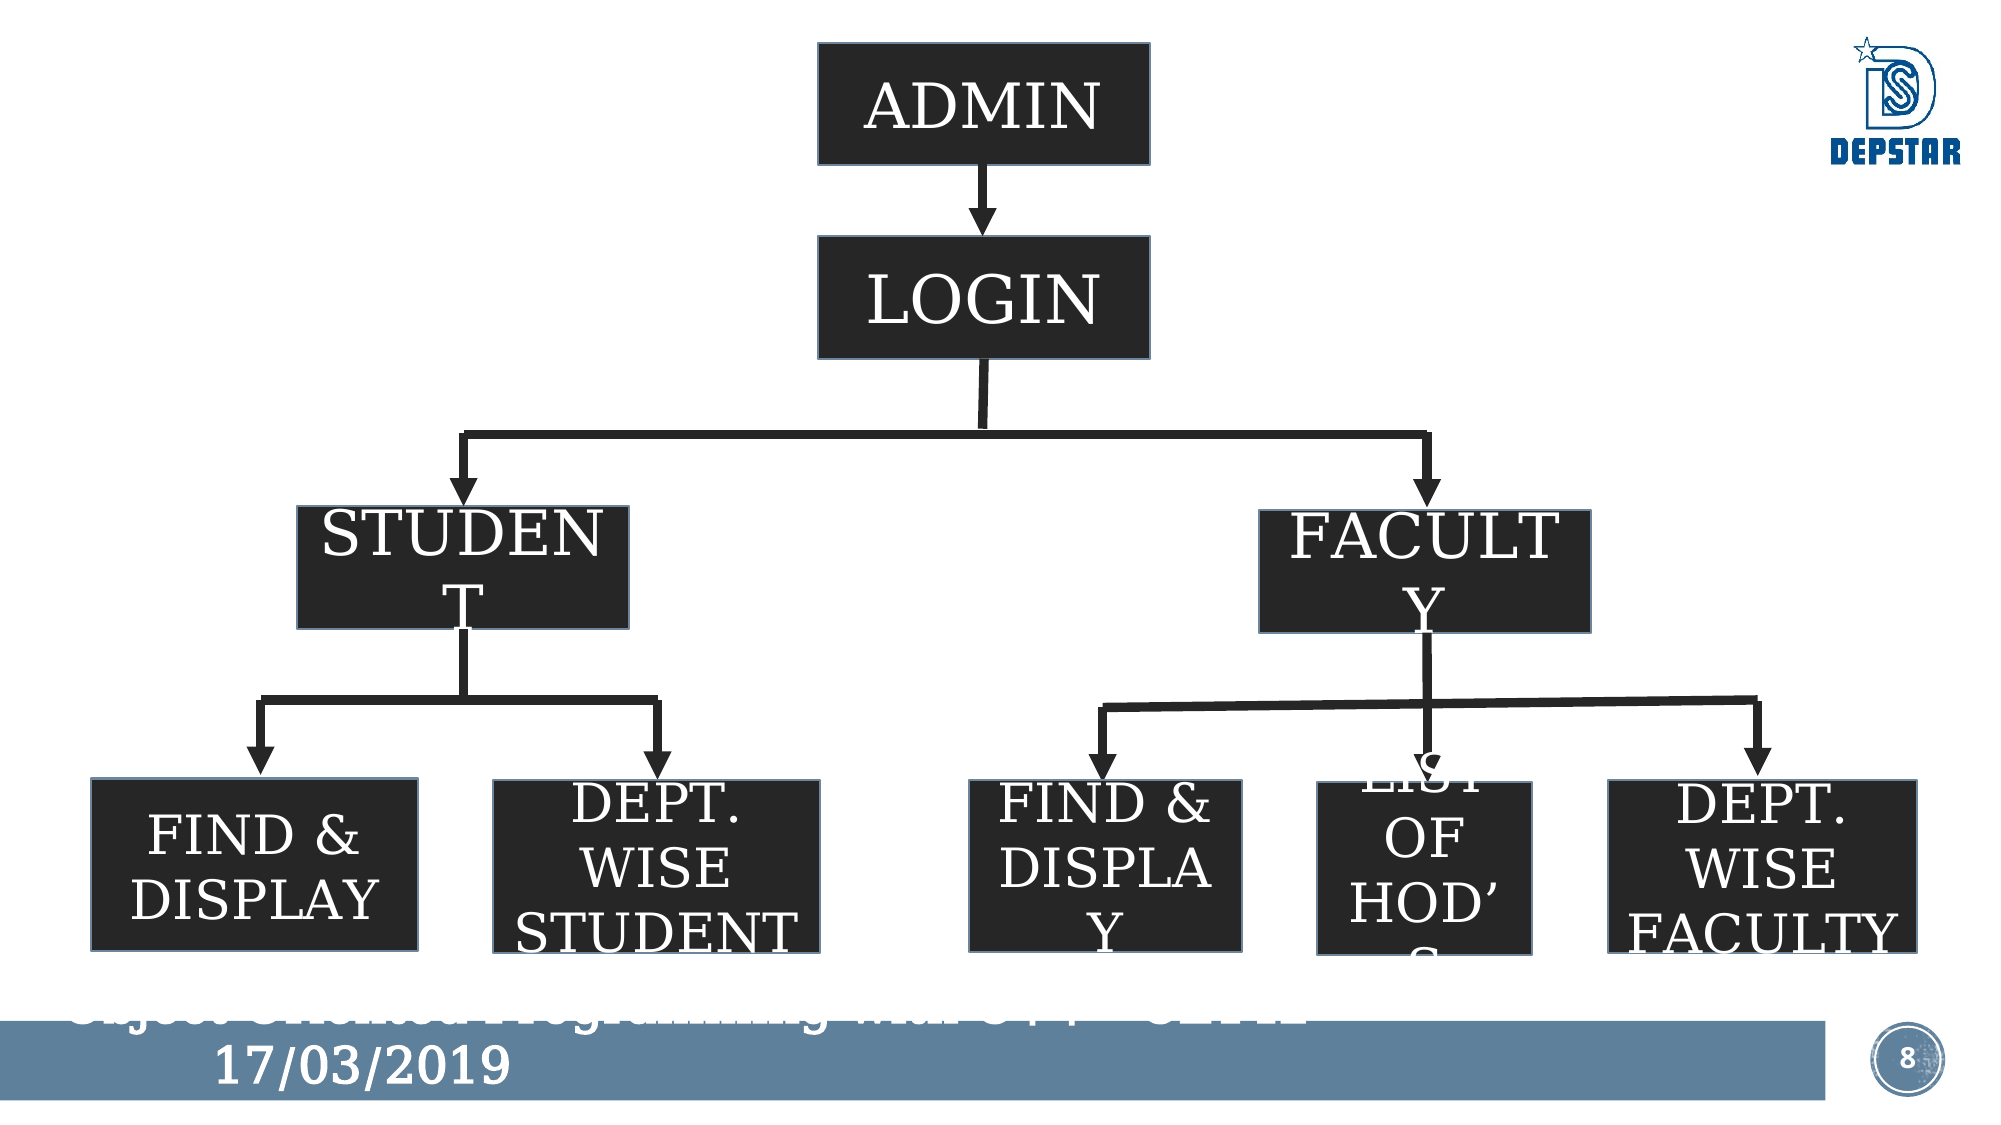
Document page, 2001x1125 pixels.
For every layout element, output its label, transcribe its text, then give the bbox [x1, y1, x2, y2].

text_box DEPT. WISE STUDENT [492, 779, 821, 954]
text_box DEPT. WISE FACULTY [1607, 779, 1918, 954]
text_box LOGIN [817, 235, 1151, 360]
text_box ADMIN [817, 42, 1151, 166]
text_box LIST OF HOD’S [1316, 781, 1533, 956]
text_box Object Oriented Programming with C++ - CE142 17/03/2019 [0, 1020, 1826, 1101]
text_box FIND & DISPLAY [90, 777, 419, 952]
text_box FACULTY [1258, 509, 1592, 634]
text_box STUDENT [296, 505, 630, 630]
text_box FIND & DISPLAY [968, 779, 1243, 953]
slide_number 8 [1855, 1028, 1961, 1089]
picture [1830, 36, 1961, 165]
